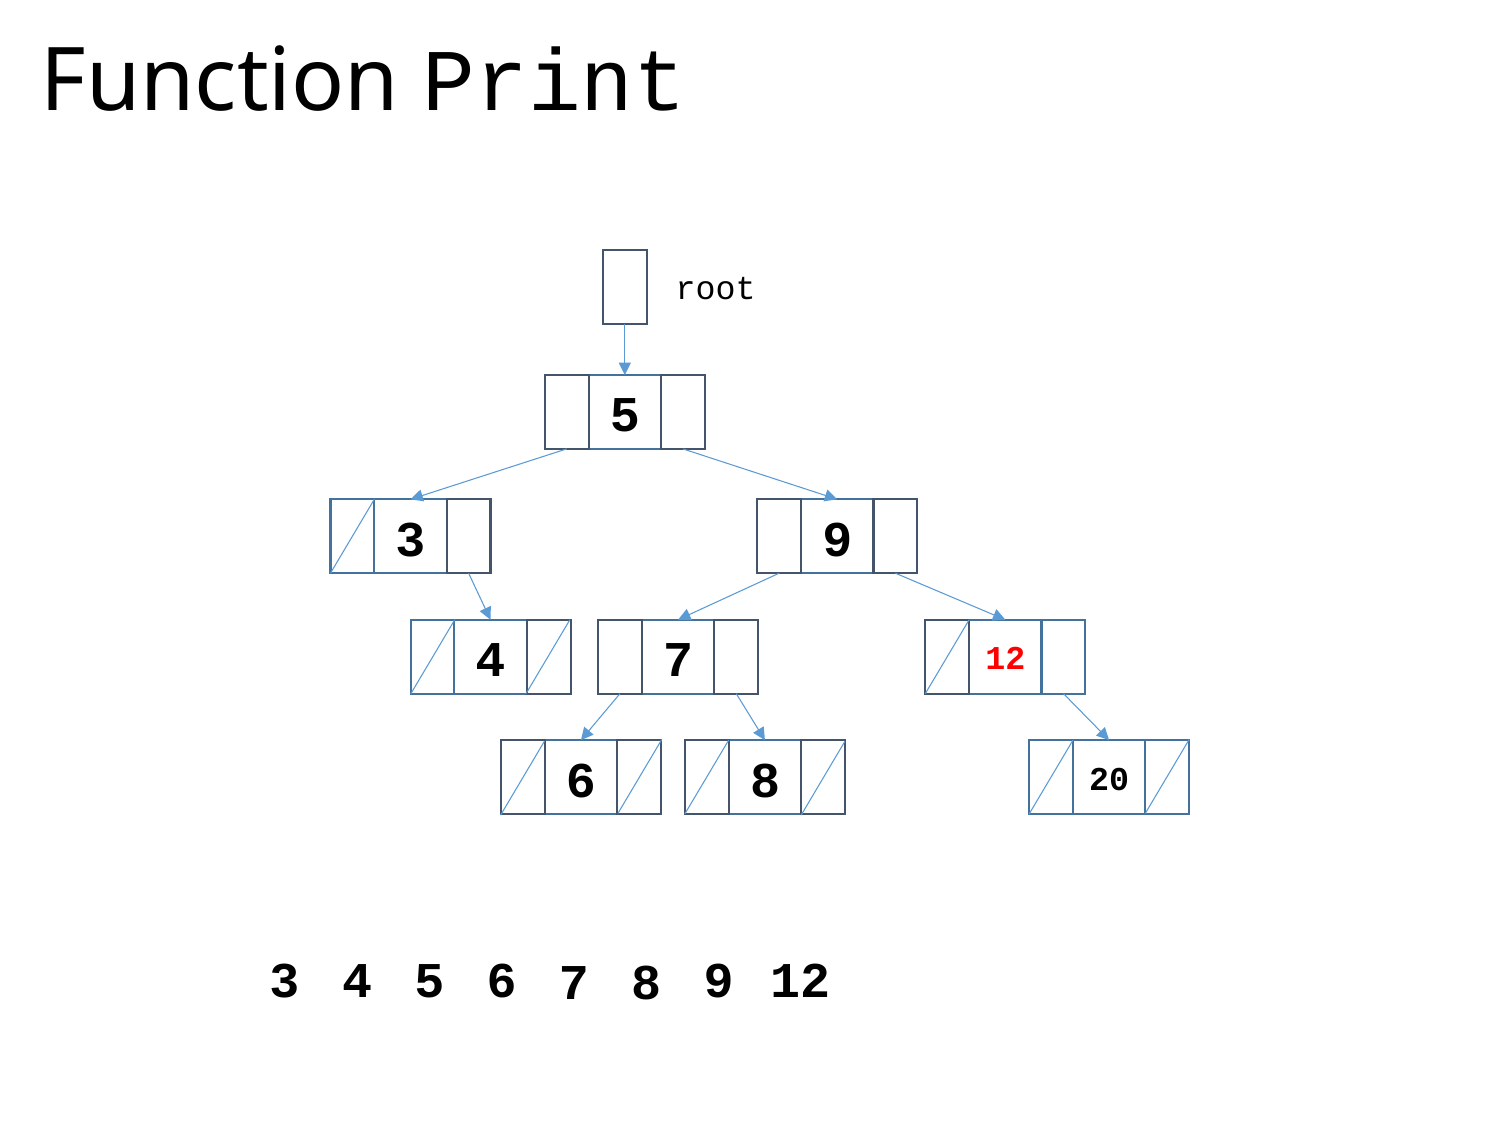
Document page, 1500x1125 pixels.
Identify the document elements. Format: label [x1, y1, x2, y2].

text_box [660, 258, 980, 314]
title [25, 26, 1469, 138]
text_box [247, 939, 846, 1017]
text_box [329, 249, 1190, 816]
